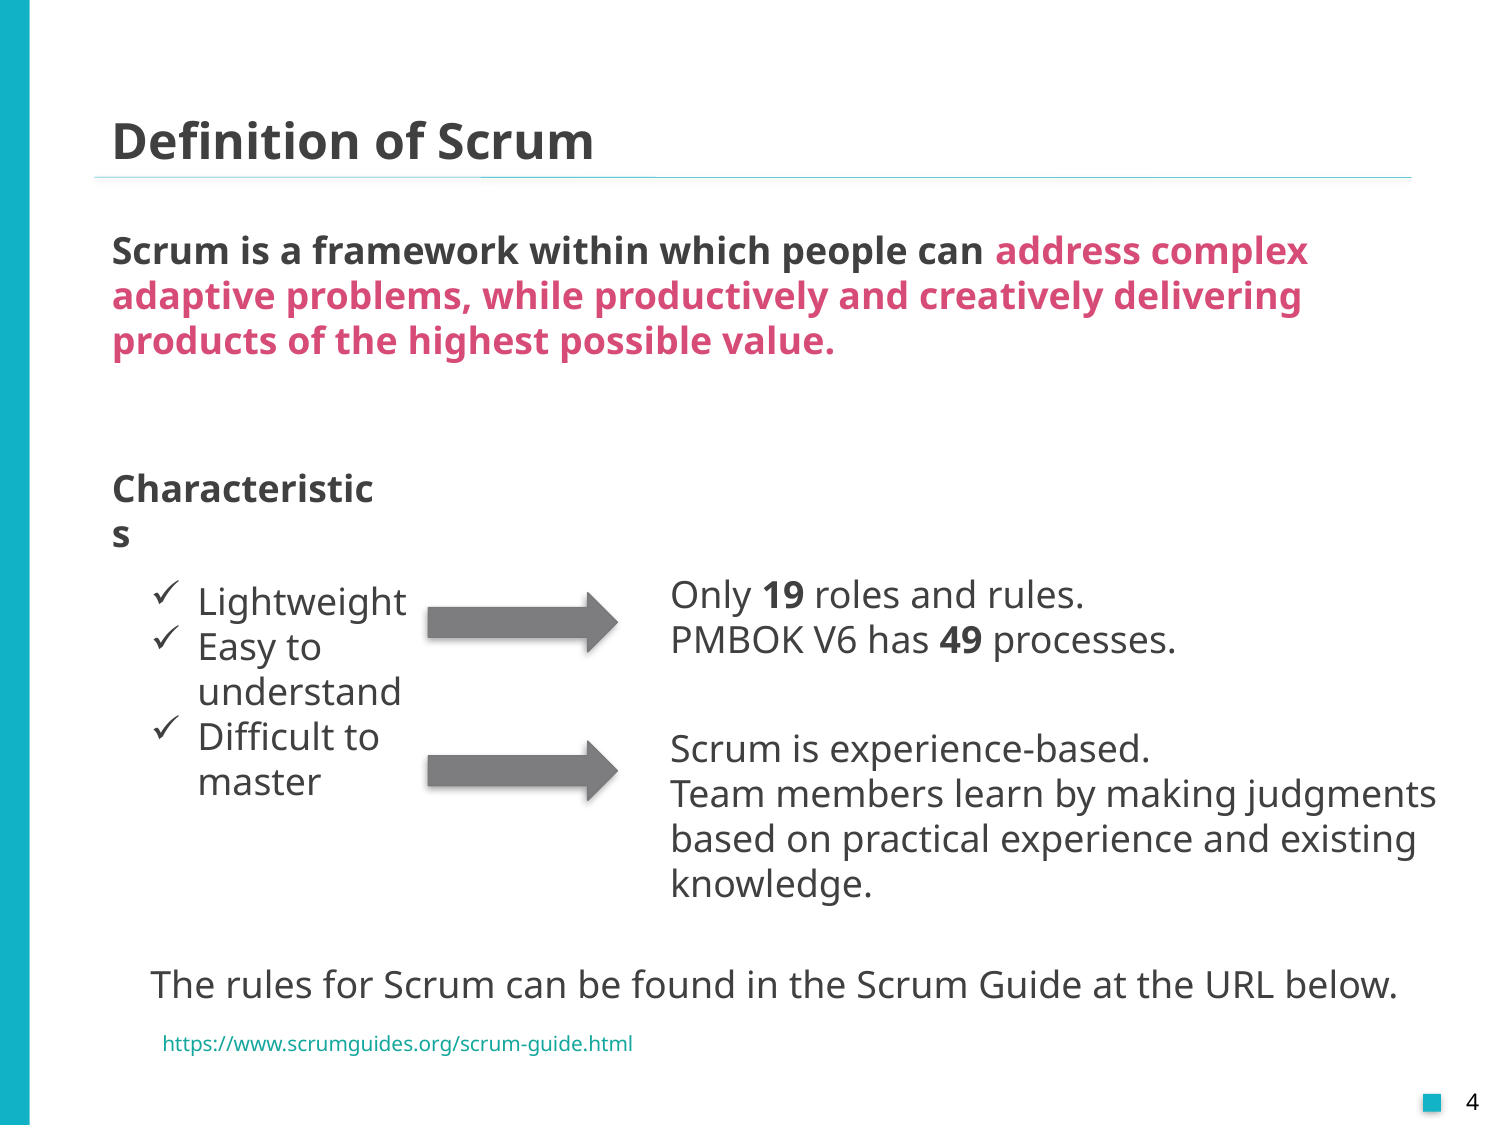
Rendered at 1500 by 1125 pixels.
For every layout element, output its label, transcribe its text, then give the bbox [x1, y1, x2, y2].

text_box Only 19 roles and rules. PMBOK V6 has 49 processes. [655, 563, 1400, 669]
picture [0, 0, 50, 1125]
text_box Scrum is experience-based. Team members learn by making judgments based on practical experience and existing knowledge. [655, 717, 1471, 913]
text_box The rules for Scrum can be found in the Scrum Guide at the URL below. [135, 953, 1424, 1014]
text_box Lightweight Easy to understand Difficult to master [135, 570, 479, 811]
list Definition of Scrum [97, 102, 1054, 162]
text_box Scrum is a framework within which people can address complex adaptive problems, while productively and creatively delivering products of the highest possible value. [97, 219, 1385, 415]
text_box [427, 592, 618, 653]
text_box https://www.scrumguides.org/scrum-guide.html [147, 1023, 1247, 1063]
text_box [427, 740, 618, 801]
text_box Characteristics [97, 457, 391, 563]
